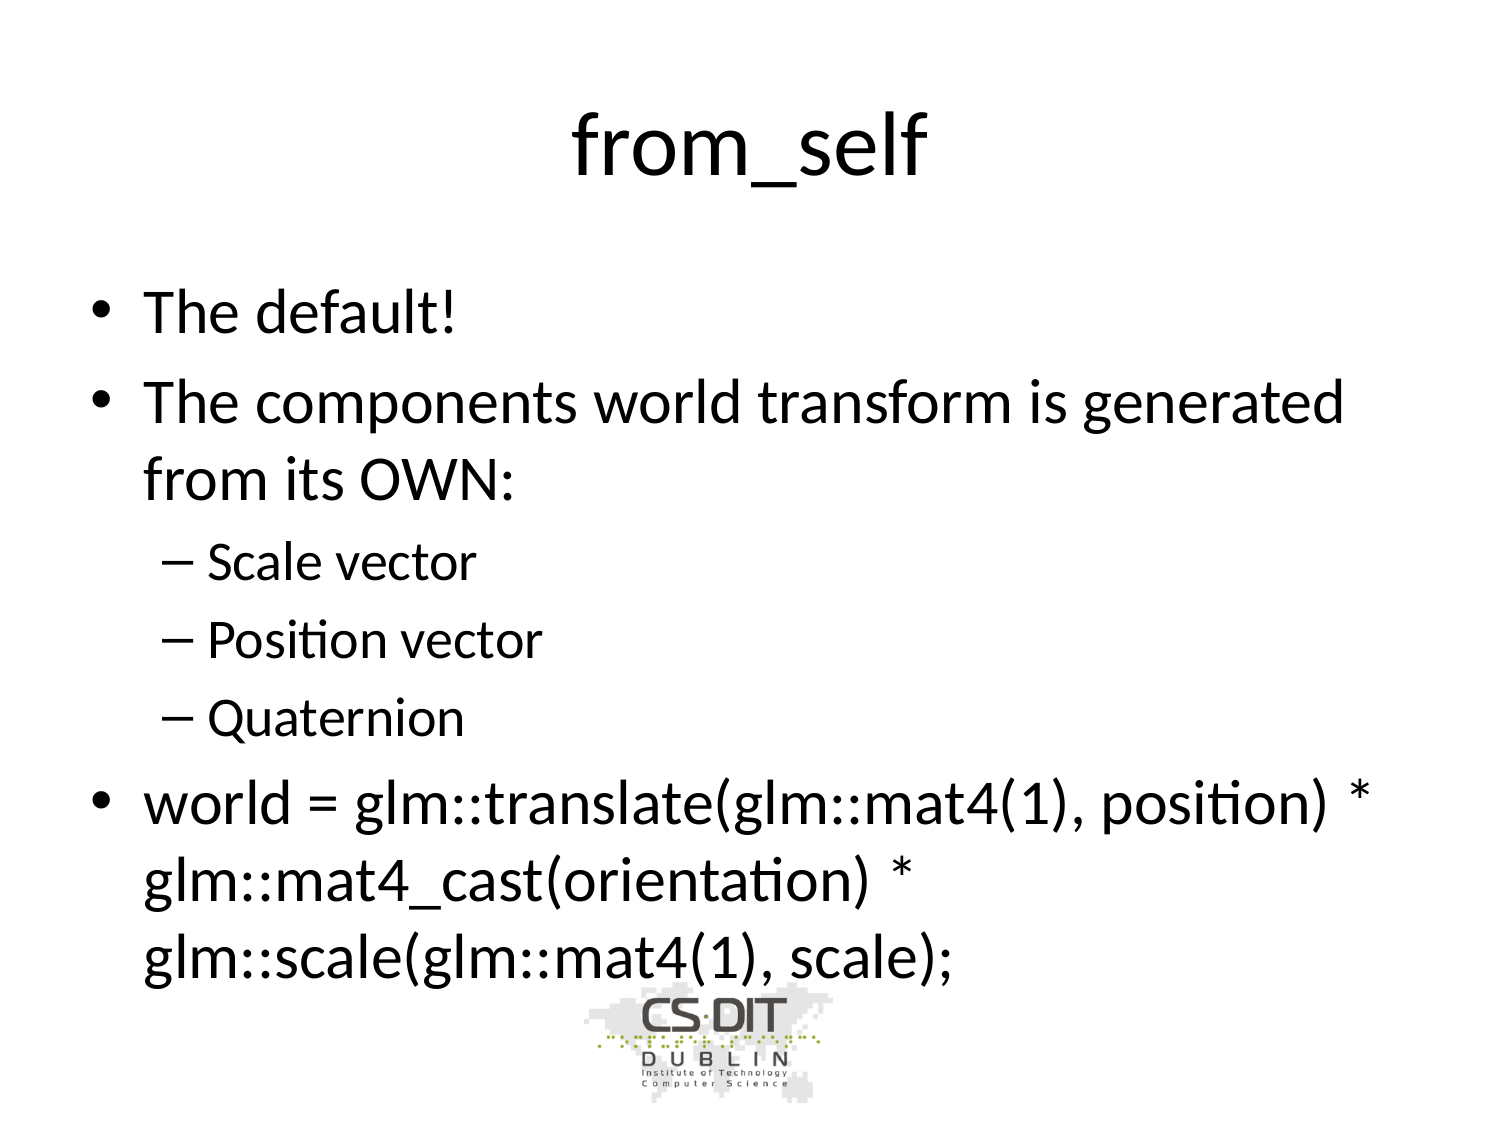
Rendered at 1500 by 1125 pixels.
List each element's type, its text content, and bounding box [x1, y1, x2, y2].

picture [584, 1005, 833, 1103]
list The default! The components world transform is generated from its OWN: Scale vector Position vector Quaternion world = glm::translate(glm::mat4(1), position) * glm::mat4_cast(orientation) * glm::scale(glm::mat4(1), scale); [75, 262, 1425, 1005]
title from_self [75, 45, 1425, 233]
